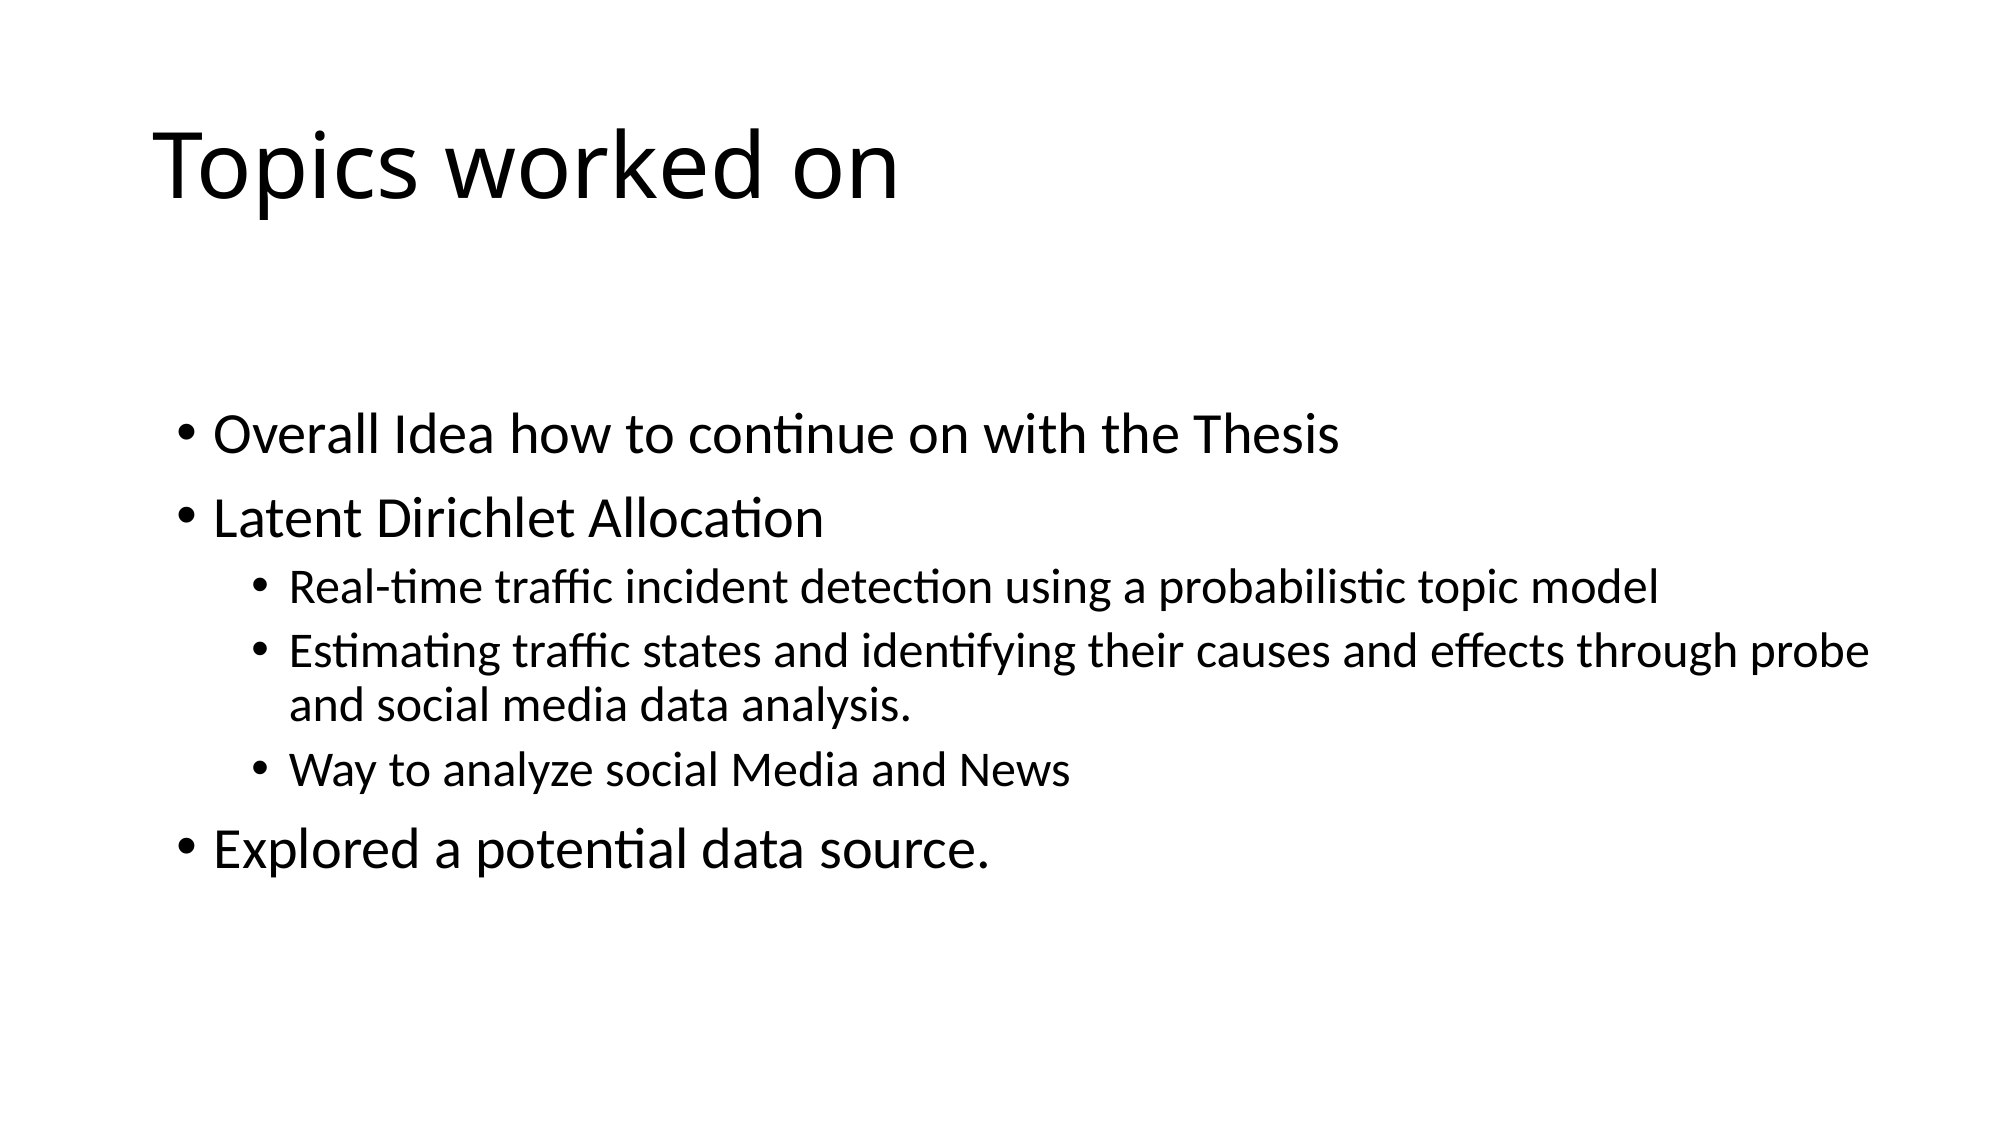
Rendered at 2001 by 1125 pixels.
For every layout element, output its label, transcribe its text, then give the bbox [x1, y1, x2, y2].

title Topics worked on [137, 59, 1863, 278]
list Overall Idea how to continue on with the Thesis Latent Dirichlet Allocation Real-time traffic incident detection using a probabilistic topic model Estimating traffic states and identifying their causes and effects through probe and social media data analysis. Way to analyze social Media and News Explored a potential data source. [161, 304, 1887, 1019]
